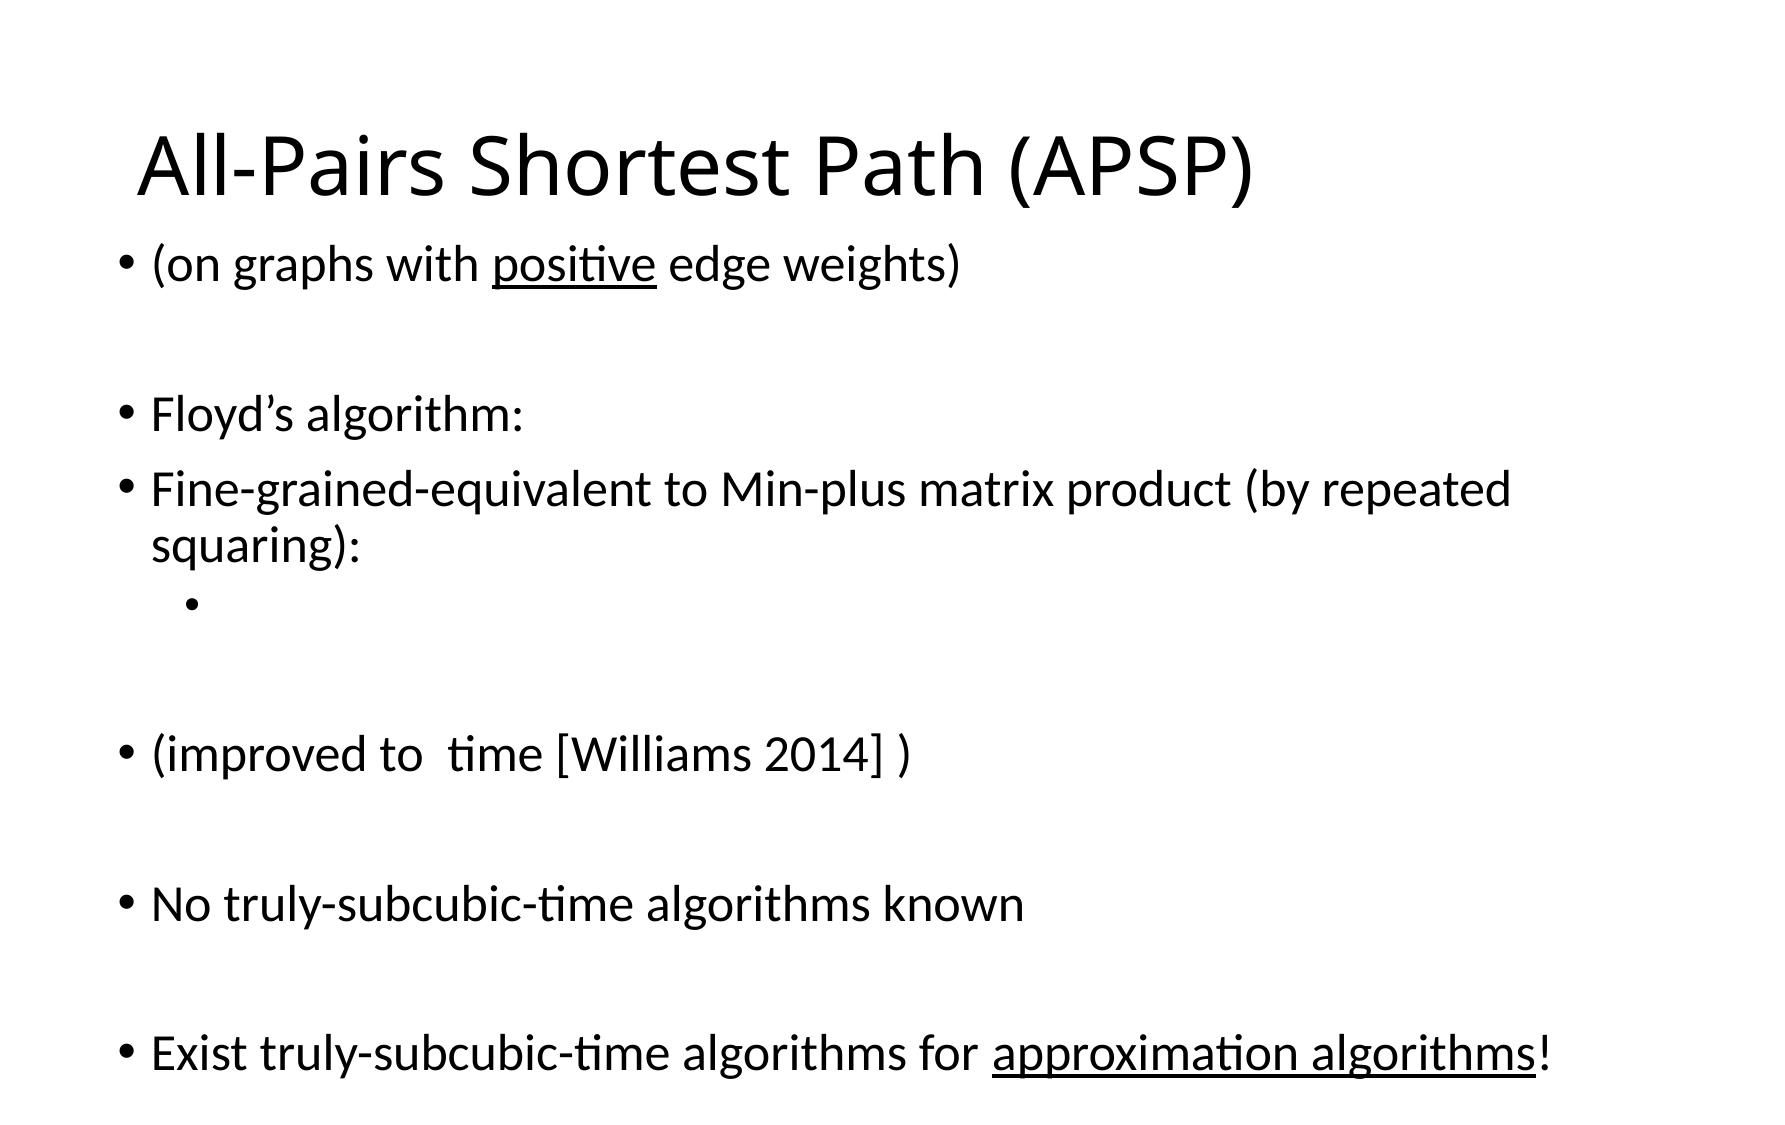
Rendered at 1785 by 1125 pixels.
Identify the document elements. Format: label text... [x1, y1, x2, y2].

title All-Pairs Shortest Path (APSP) [122, 59, 1663, 278]
